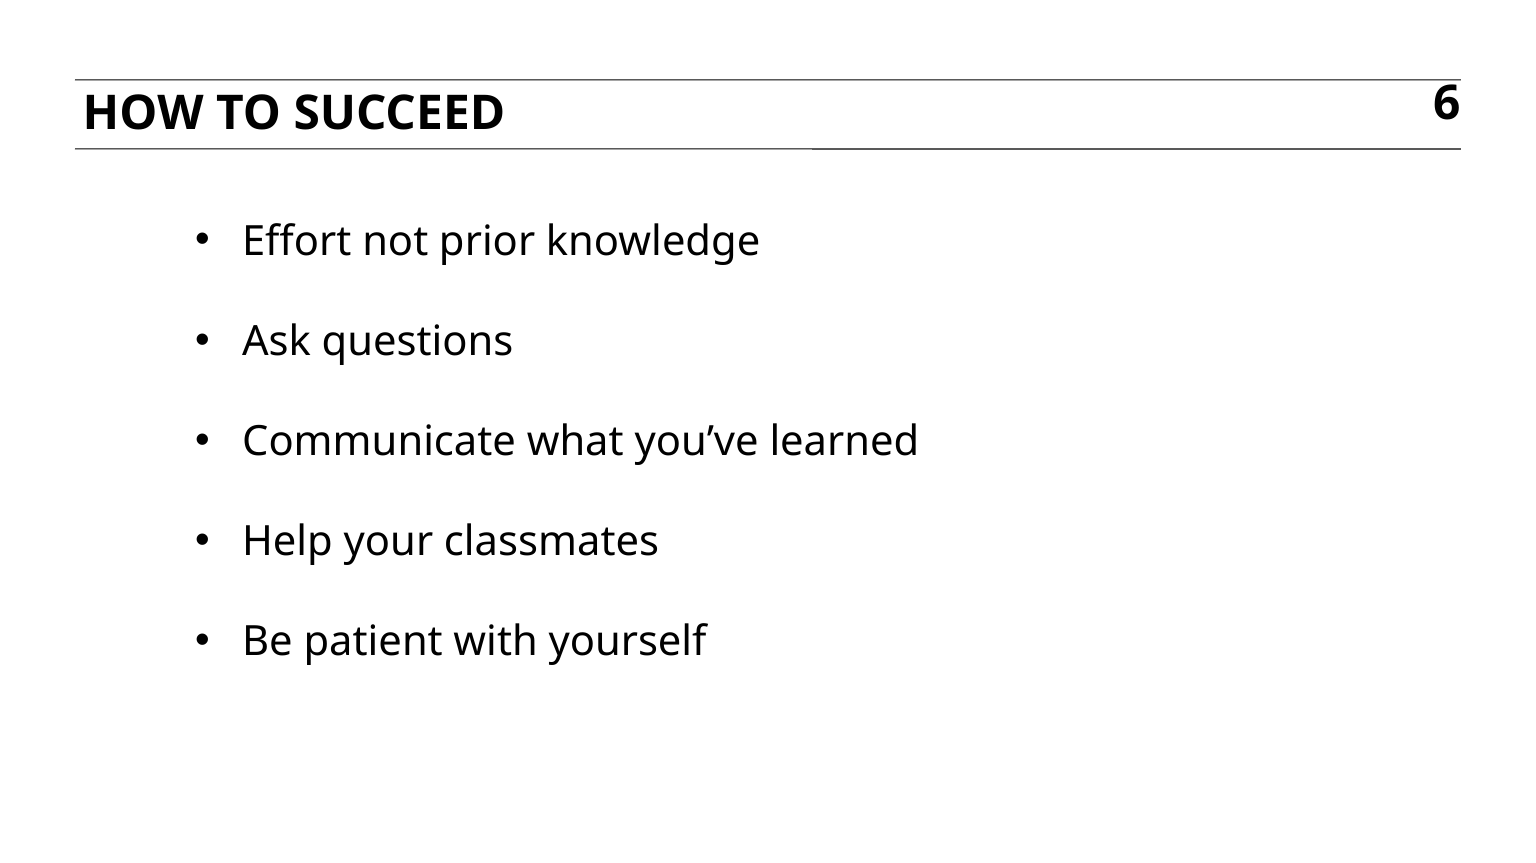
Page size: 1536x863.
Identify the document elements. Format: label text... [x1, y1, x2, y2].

slide_number 6 [1419, 86, 1461, 138]
list How to Succeed [67, 81, 1118, 132]
text_box Effort not prior knowledge Ask questions Communicate what you’ve learned Help your classmates Be patient with yourself [180, 206, 1306, 672]
